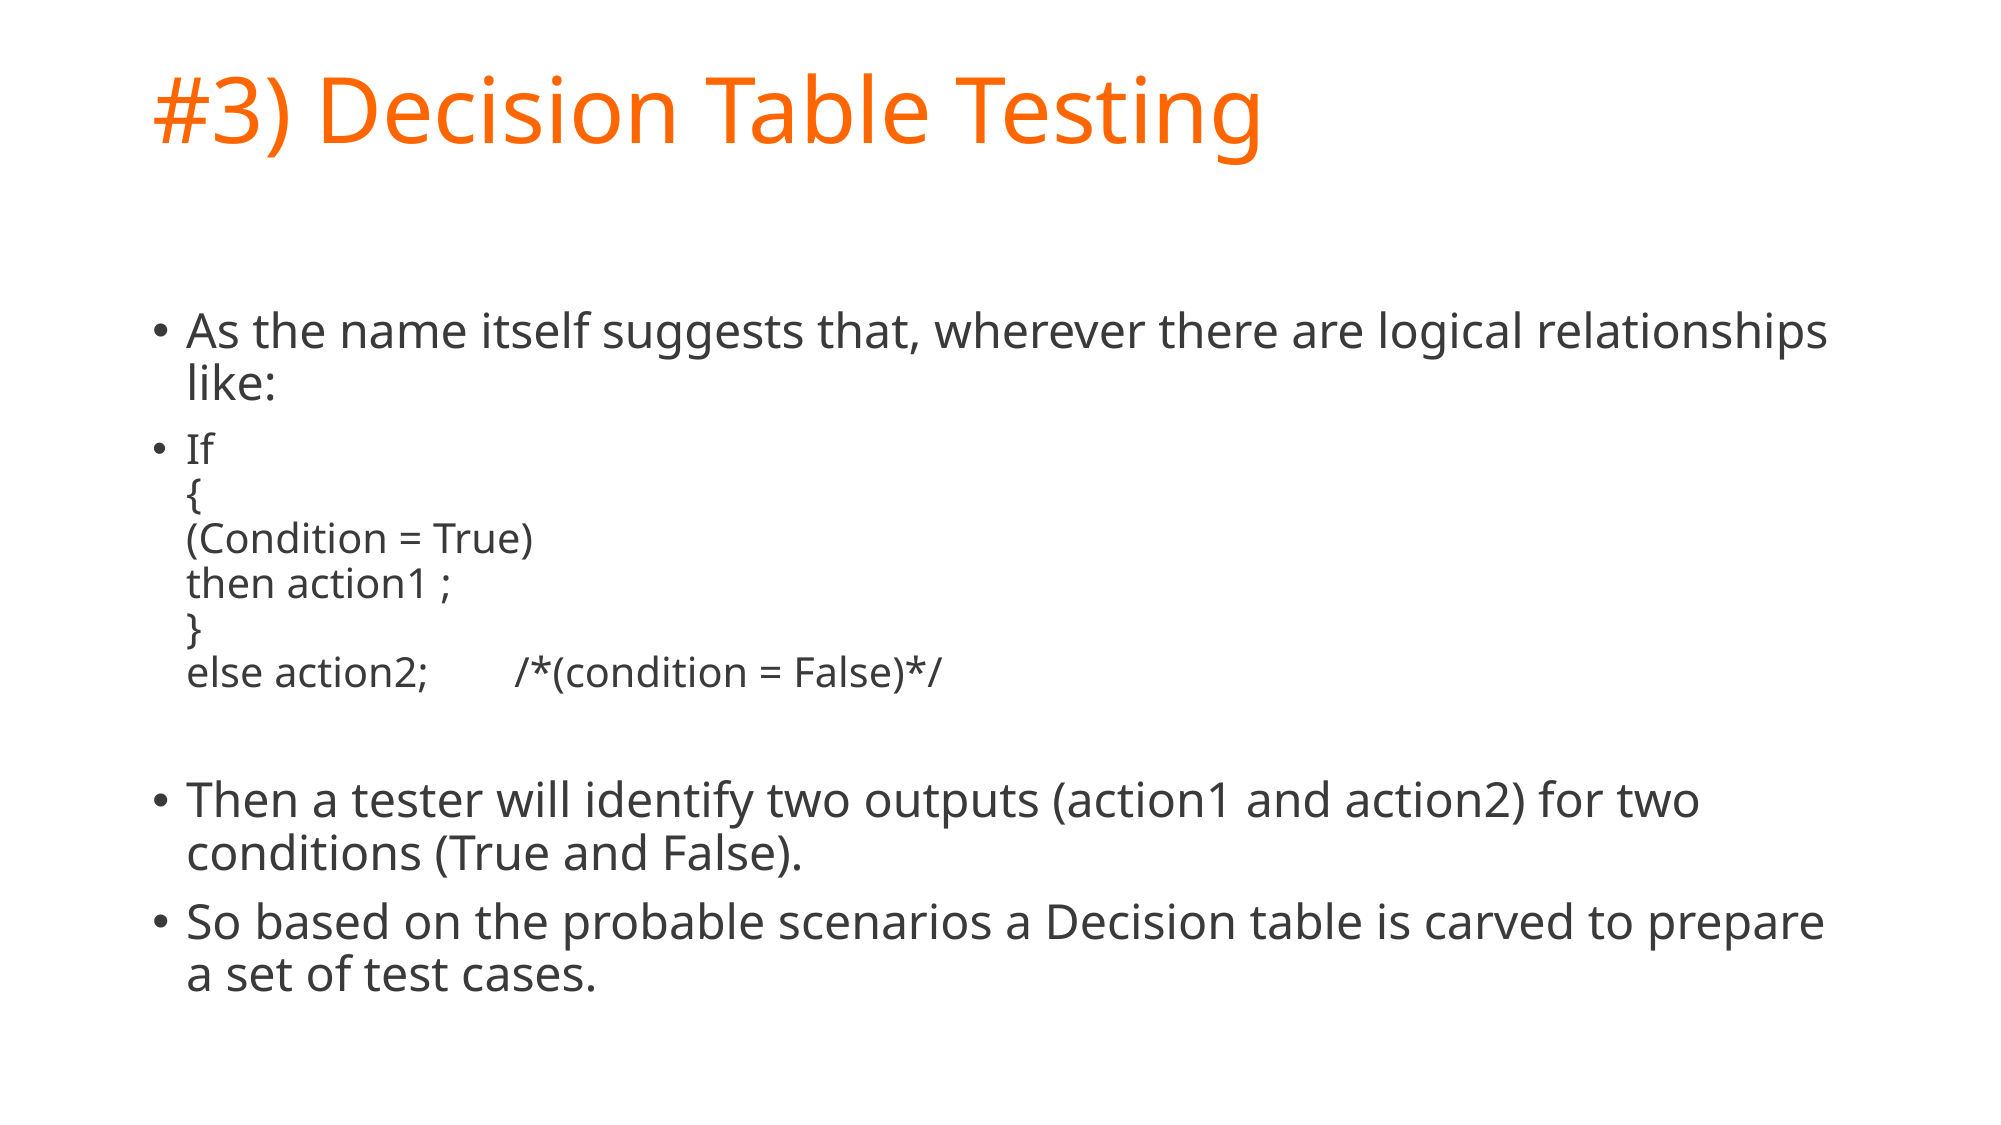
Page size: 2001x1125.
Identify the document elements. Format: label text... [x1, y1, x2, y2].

title #3) Decision Table Testing [137, 59, 1863, 278]
list As the name itself suggests that, wherever there are logical relationships like: If { (Condition = True) then action1 ; } else action2; /*(condition = False)*/ Then a tester will identify two outputs (action1 and action2) for two conditions (True and False). So based on the probable scenarios a Decision table is carved to prepare a set of test cases. [137, 299, 1863, 1014]
